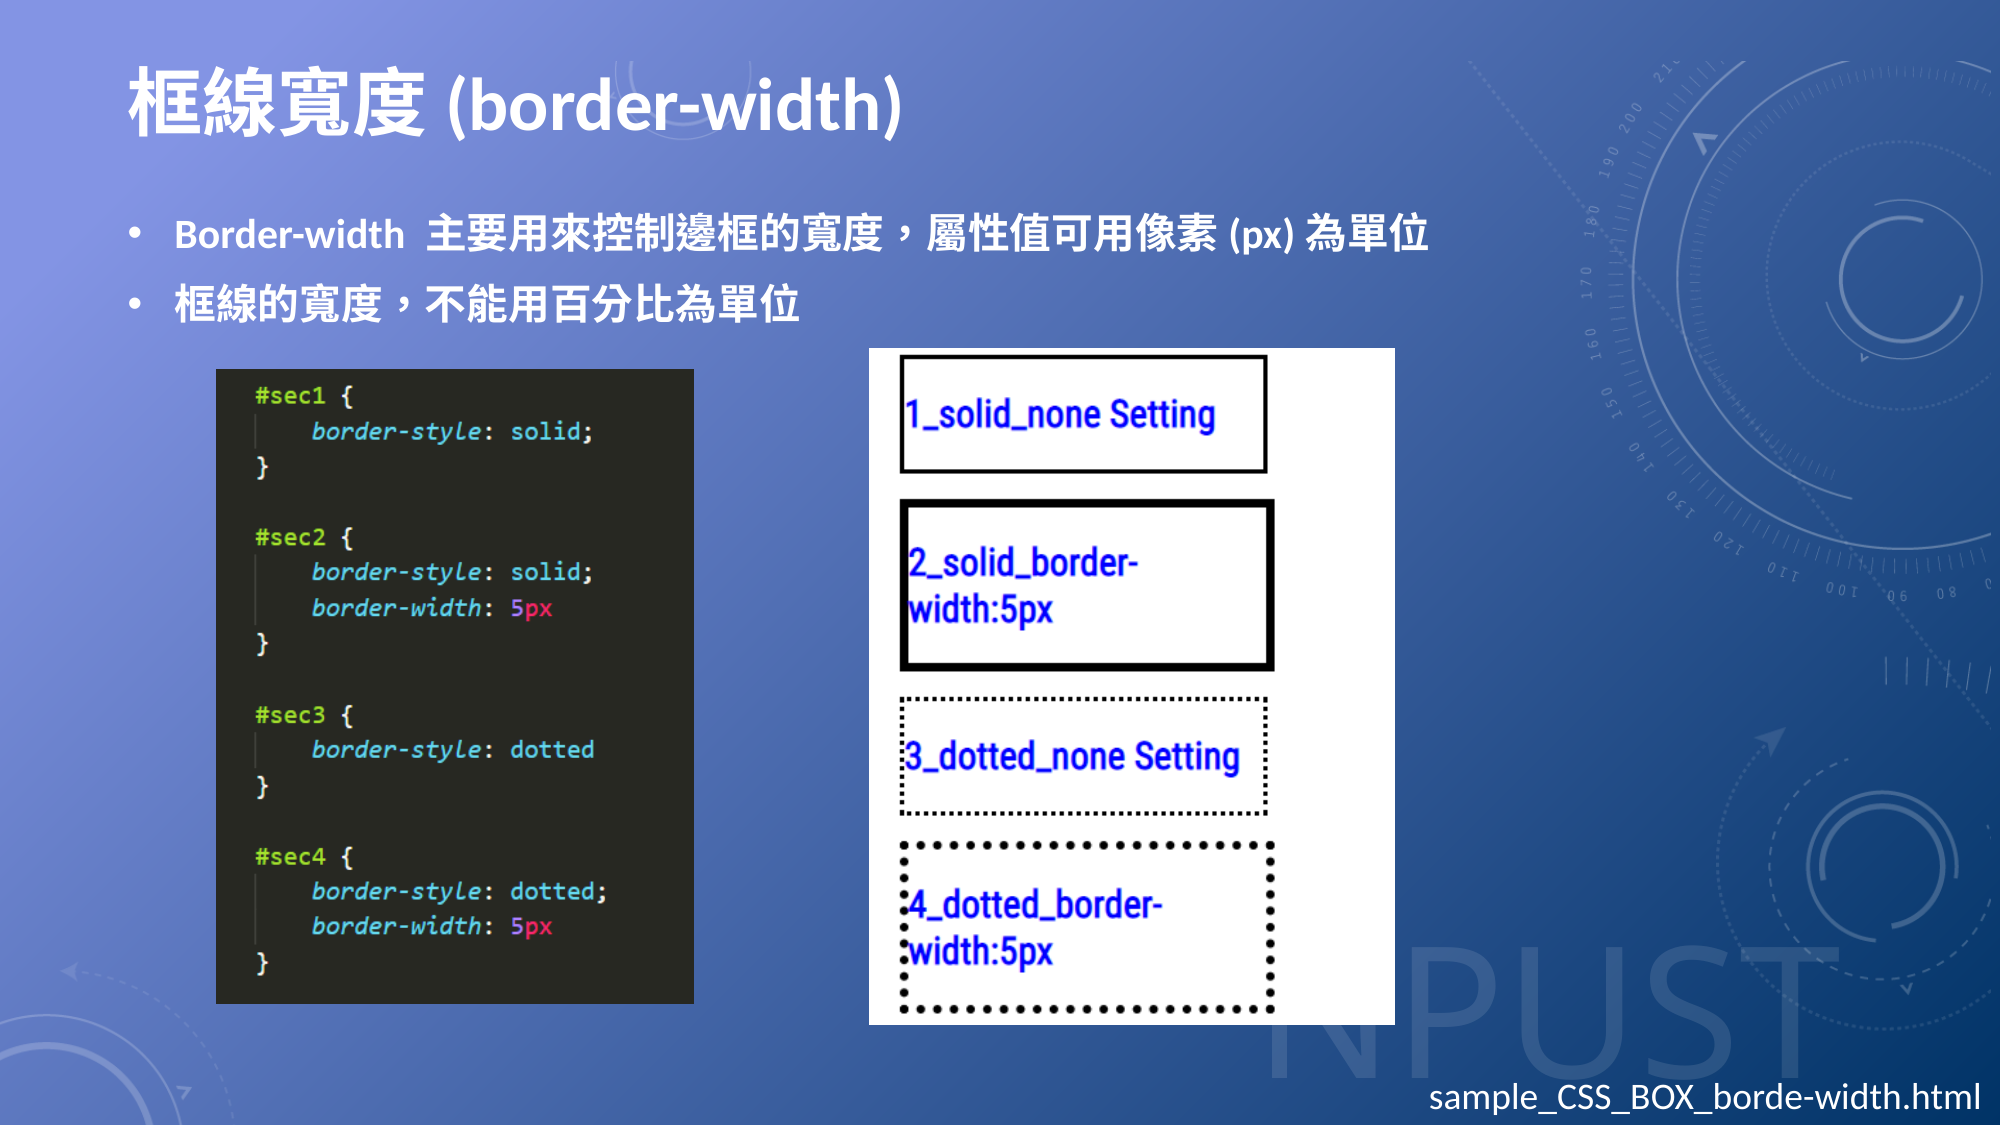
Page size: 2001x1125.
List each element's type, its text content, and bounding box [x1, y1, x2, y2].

text_box sample_CSS_BOX_borde-width.html [1414, 1064, 1997, 1125]
list Border-width 主要用來控制邊框的寬度，屬性值可用像素(px)為單位 框線的寬度，不能用百分比為單位 [112, 199, 1775, 901]
picture [1428, 961, 1478, 1013]
picture [0, 61, 1991, 1125]
title 框線寬度(border-width) [112, 24, 1775, 177]
